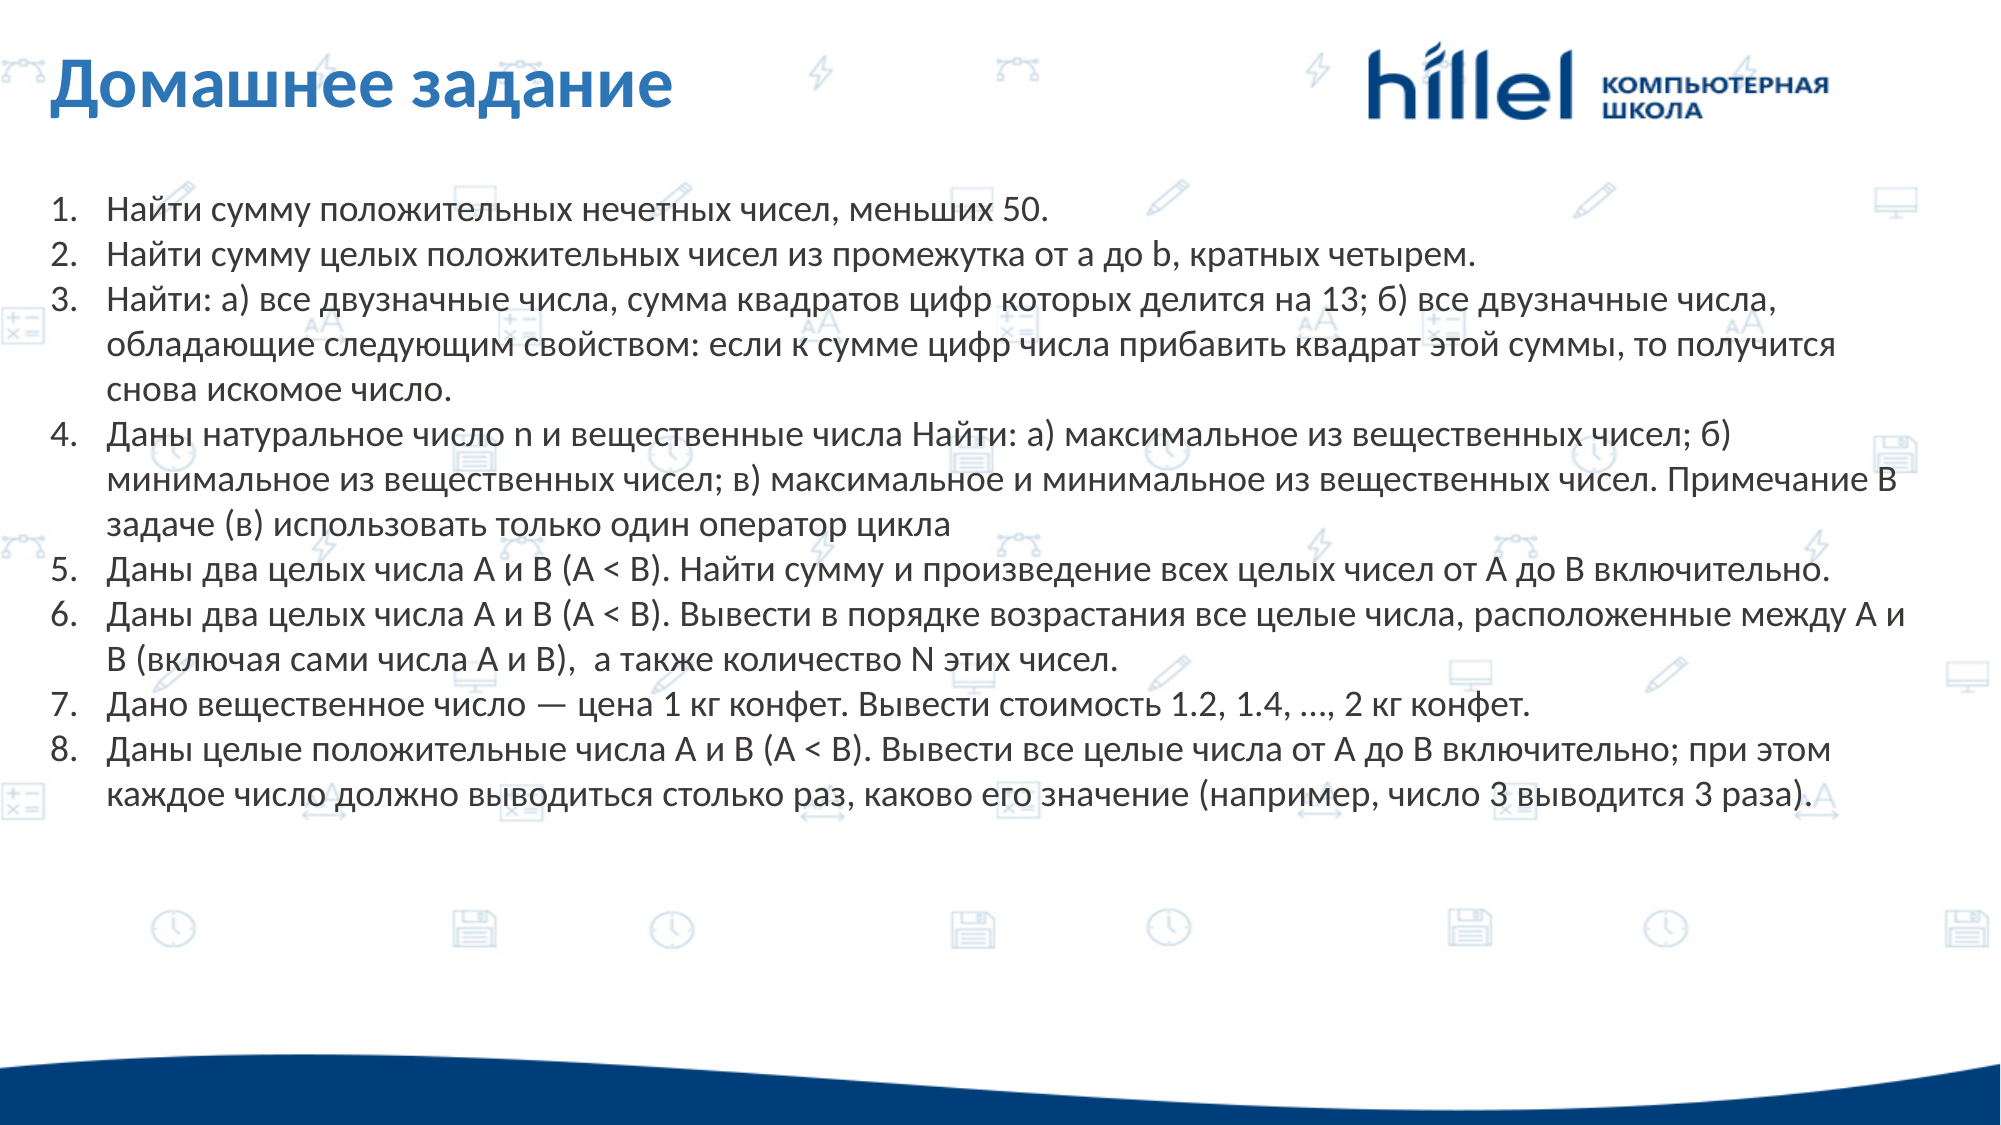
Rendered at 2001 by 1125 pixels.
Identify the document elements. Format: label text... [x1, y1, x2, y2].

text_box Найти сумму положительных нечетных чисел, меньших 50. Найти сумму целых положительных чисел из промежутка от a до b, кратных четырем. Найти: а) все двузначные числа, сумма квадратов цифр которых делится на 13; б) все двузначные числа, обладающие следующим свойством: если к сумме цифр числа прибавить квадрат этой суммы, то получится снова искомое число. Даны натуральное число n и вещественные числа Найти: а) максимальное из вещественных чисел; б) минимальное из вещественных чисел; в) максимальное и минимальное из вещественных чисел. Примечание В задаче (в) использовать только один оператор цикла Даны два целых числа A и B (A < B). Найти сумму и произведение всех целых чисел от A до B включительно. Даны два целых числа A и B (A < B). Вывести в порядке возрастания все целые числа, расположенные между A и B (включая сами числа A и B), а также количество N этих чисел. Дано вещественное число — цена 1 кг конфет. Вывести стоимость 1.2, 1.4, …, 2 кг конфет. Даны целые положительные числа A и B (A < B). Вывести все целые числа от A до B включительно; при этом каждое число должно выводиться столько раз, каково его значение (например, число 3 выводится 3 раза). [35, 176, 1942, 822]
picture [0, 0, 2001, 1125]
text_box Домашнее задание [35, 37, 1641, 146]
